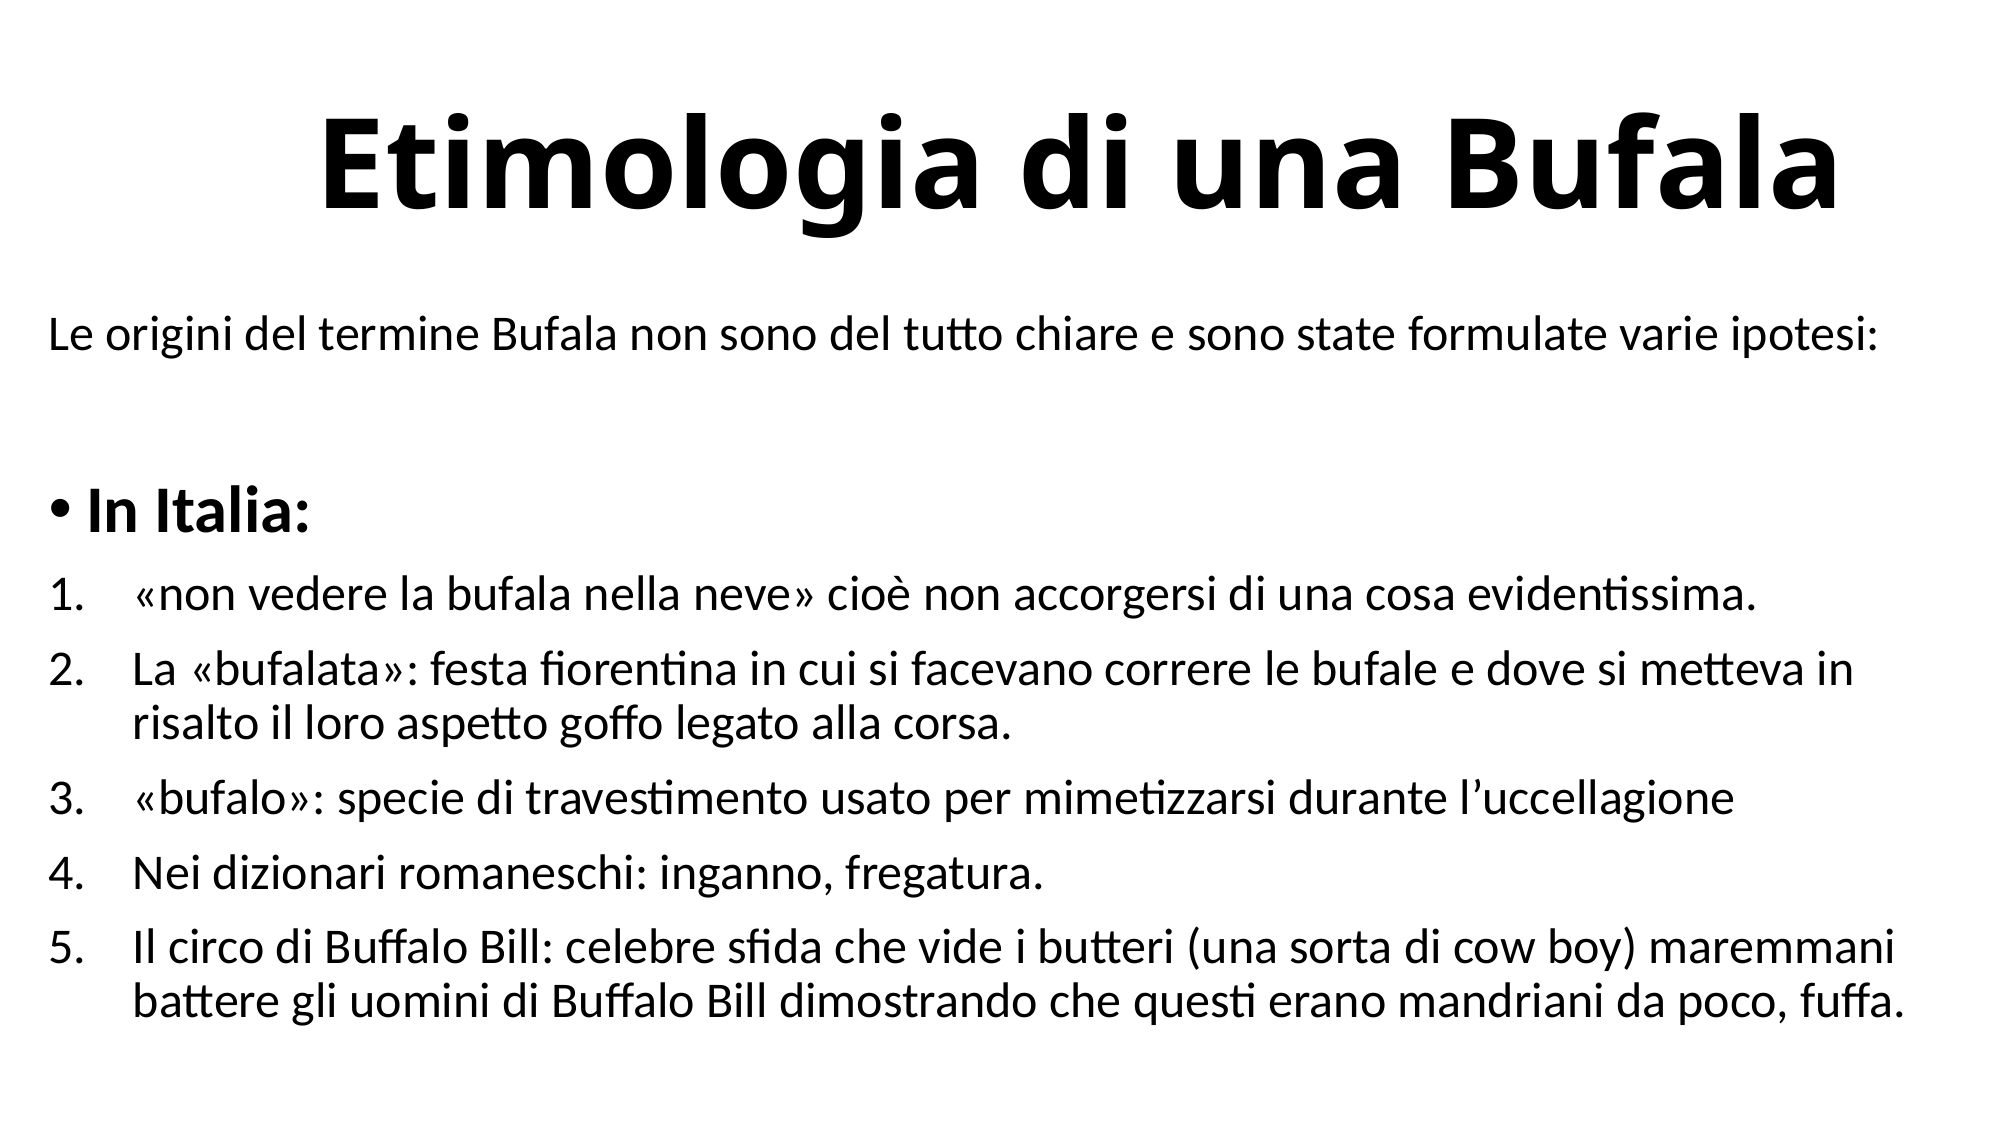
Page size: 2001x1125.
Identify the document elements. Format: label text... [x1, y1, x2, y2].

list Le origini del termine Bufala non sono del tutto chiare e sono state formulate varie ipotesi: In Italia: «non vedere la bufala nella neve» cioè non accorgersi di una cosa evidentissima. La «bufalata»: festa fiorentina in cui si facevano correre le bufale e dove si metteva in risalto il loro aspetto goffo legato alla corsa. «bufalo»: specie di travestimento usato per mimetizzarsi durante l’uccellagione Nei dizionari romaneschi: inganno, fregatura. Il circo di Buffalo Bill: celebre sfida che vide i butteri (una sorta di cow boy) maremmani battere gli uomini di Buffalo Bill dimostrando che questi erano mandriani da poco, fuffa. [33, 299, 1978, 1112]
title Etimologia di una Bufala [137, 59, 1863, 278]
